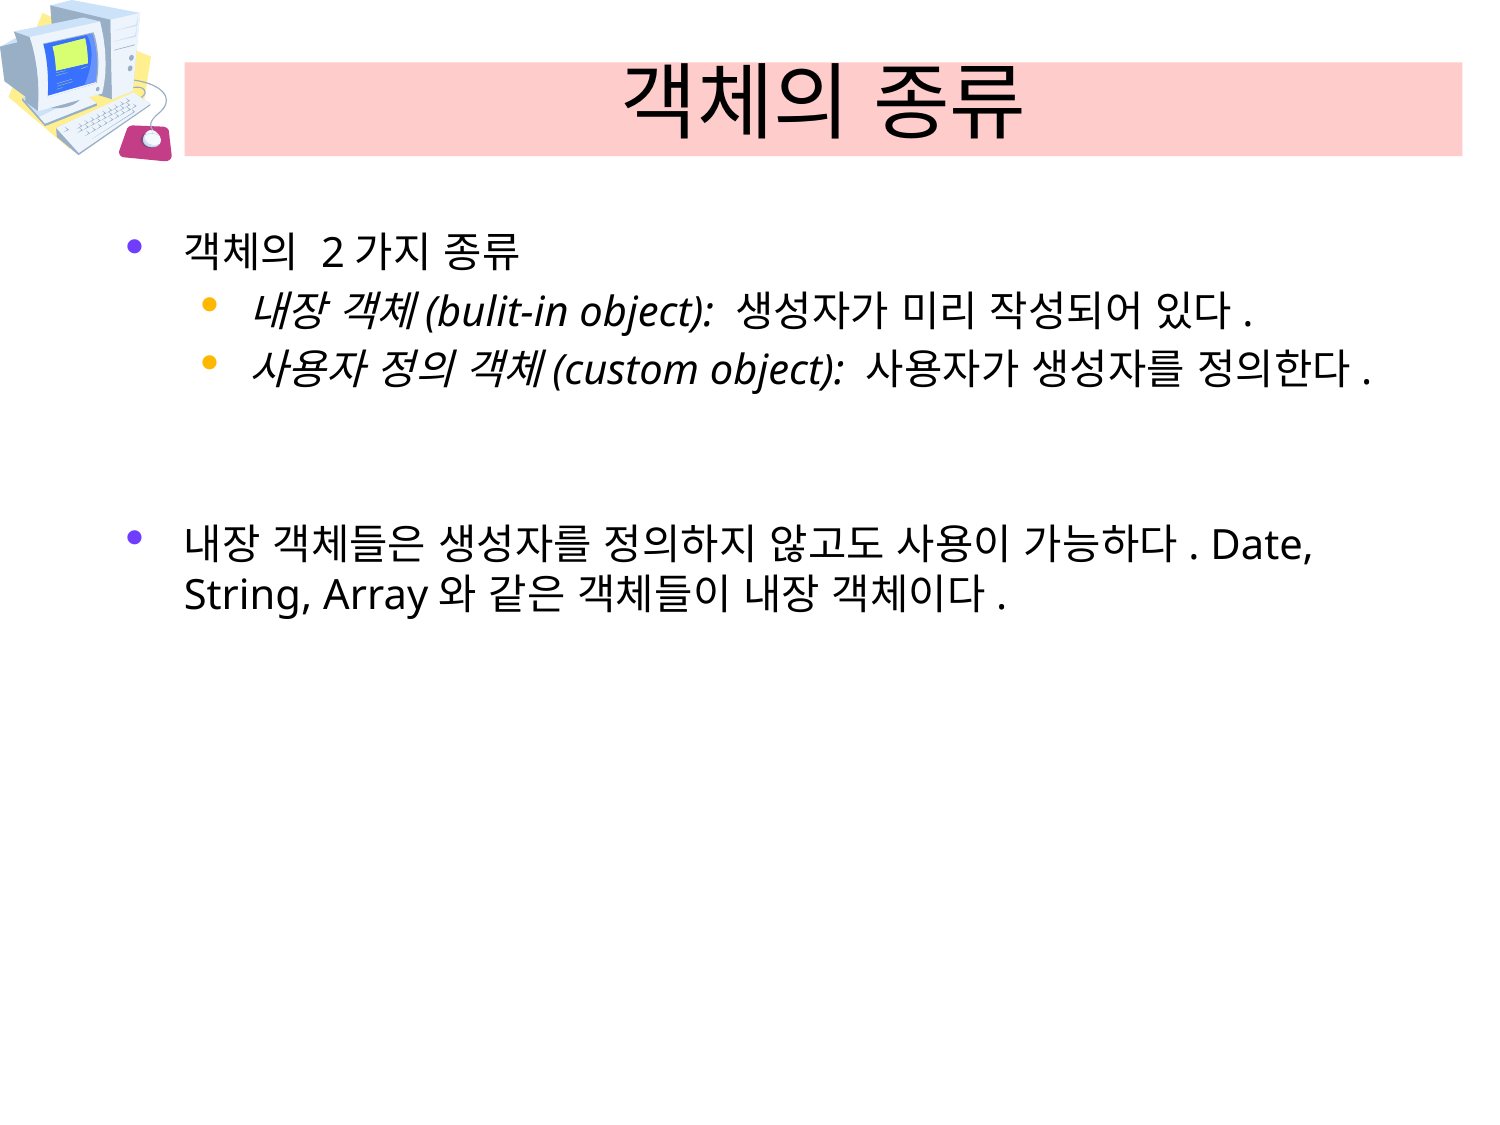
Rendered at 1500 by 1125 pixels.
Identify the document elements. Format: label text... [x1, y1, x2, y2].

title 객체의 종류 [184, 62, 1463, 157]
list 객체의 2가지 종류 내장 객체(bulit-in object): 생성자가 미리 작성되어 있다. 사용자 정의 객체(custom object): 사용자가 생성자를 정의한다. 내장 객체들은 생성자를 정의하지 않고도 사용이 가능하다. Date, String, Array와 같은 객체들이 내장 객체이다. [112, 218, 1460, 900]
